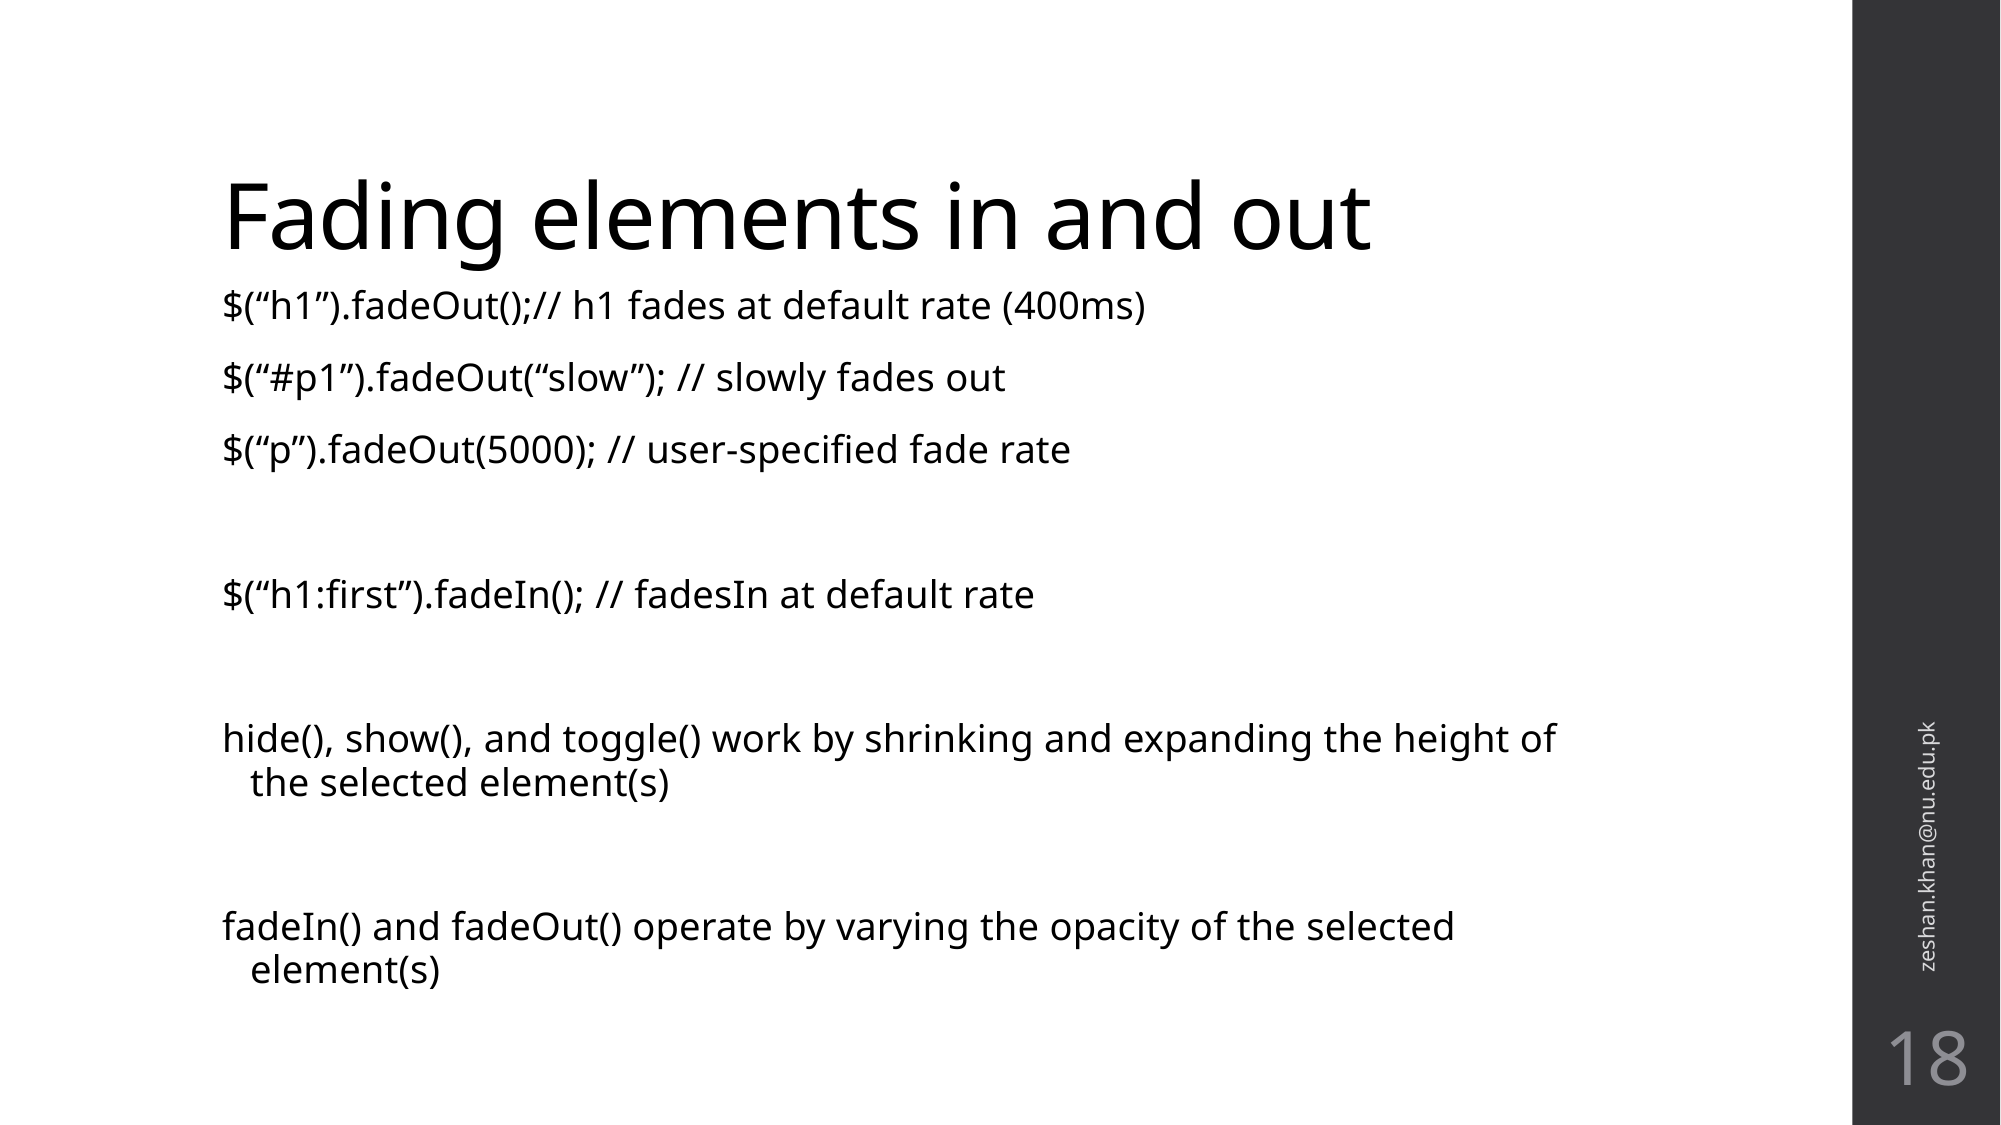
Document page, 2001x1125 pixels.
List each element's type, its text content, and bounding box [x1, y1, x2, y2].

slide_number 18 [1852, 1012, 2000, 1110]
title Fading elements in and out [206, 60, 1797, 278]
footer zeshan.khan@nu.edu.pk [1897, 400, 1958, 988]
list $(“h1”).fadeOut();// h1 fades at default rate (400ms) $(“#p1”).fadeOut(“slow”); // slowly fades out $(“p”).fadeOut(5000); // user-specified fade rate $(“h1:first”).fadeIn(); // fadesIn at default rate hide(), show(), and toggle() work by shrinking and expanding the height of the selected element(s) fadeIn() and fadeOut() operate by varying the opacity of the selected element(s) [206, 277, 1595, 1002]
